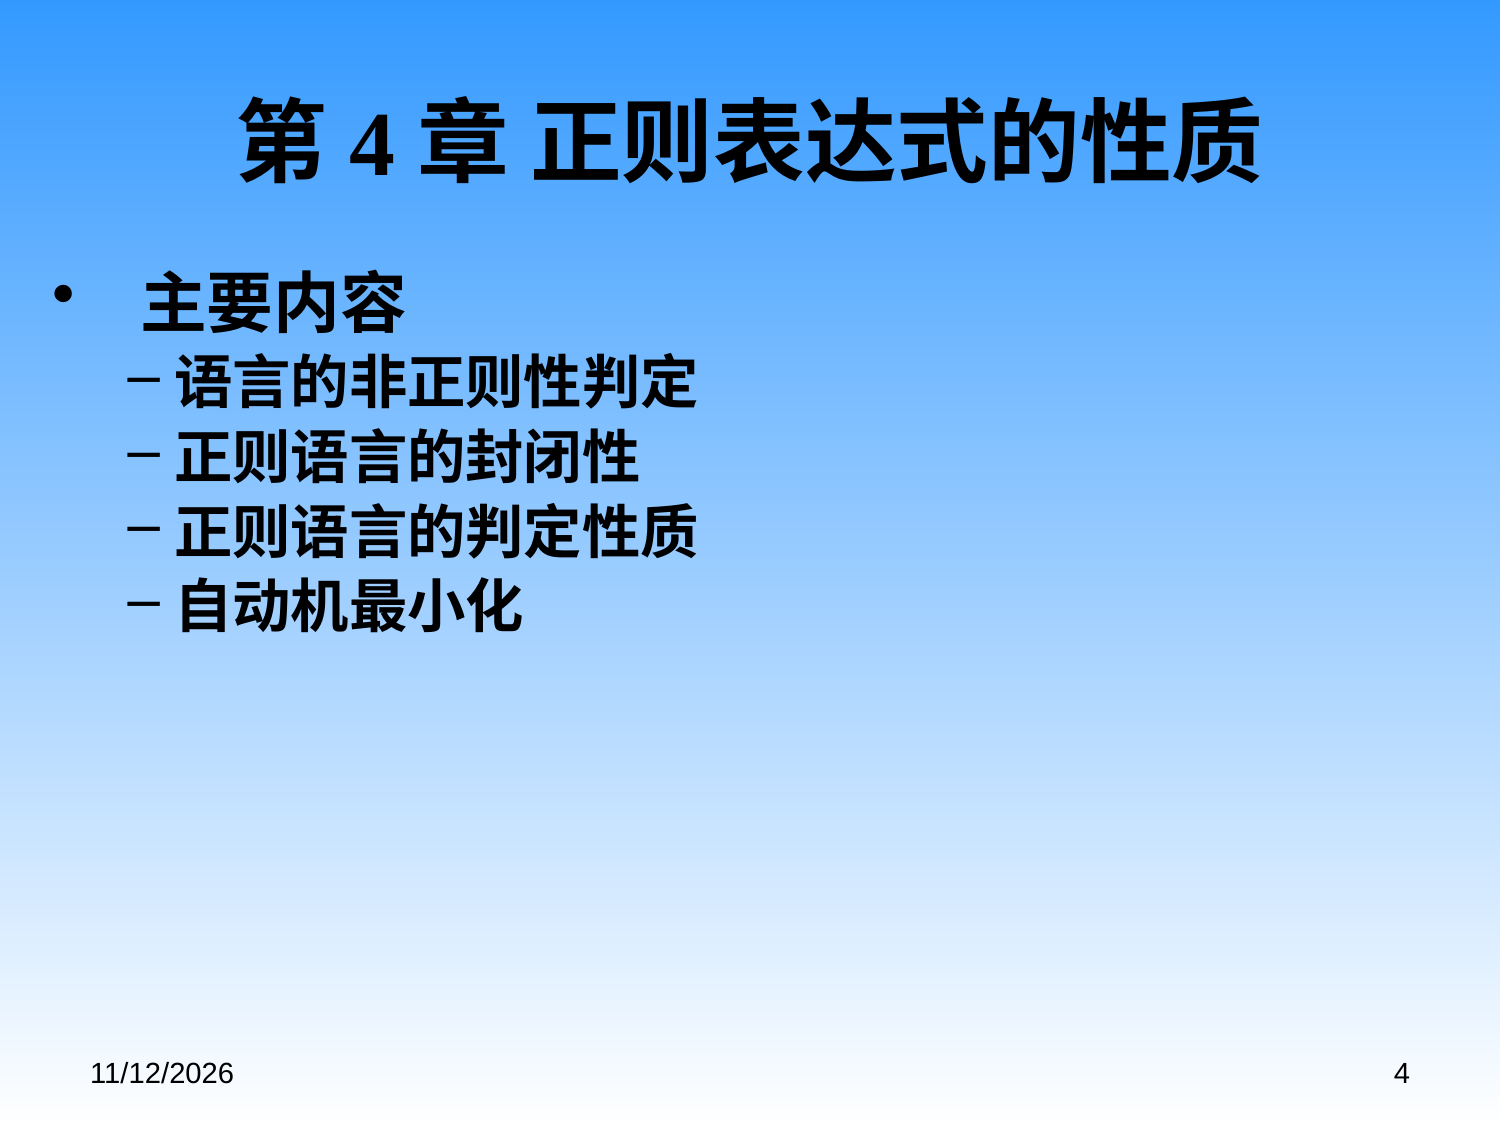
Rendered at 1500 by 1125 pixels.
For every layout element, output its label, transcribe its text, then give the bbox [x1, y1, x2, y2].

title 第4章 正则表达式的性质 [75, 45, 1425, 233]
slide_number 4 [1074, 1046, 1425, 1125]
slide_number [75, 1046, 425, 1125]
list 主要内容 语言的非正则性判定 正则语言的封闭性 正则语言的判定性质 自动机最小化 [37, 262, 1463, 1005]
